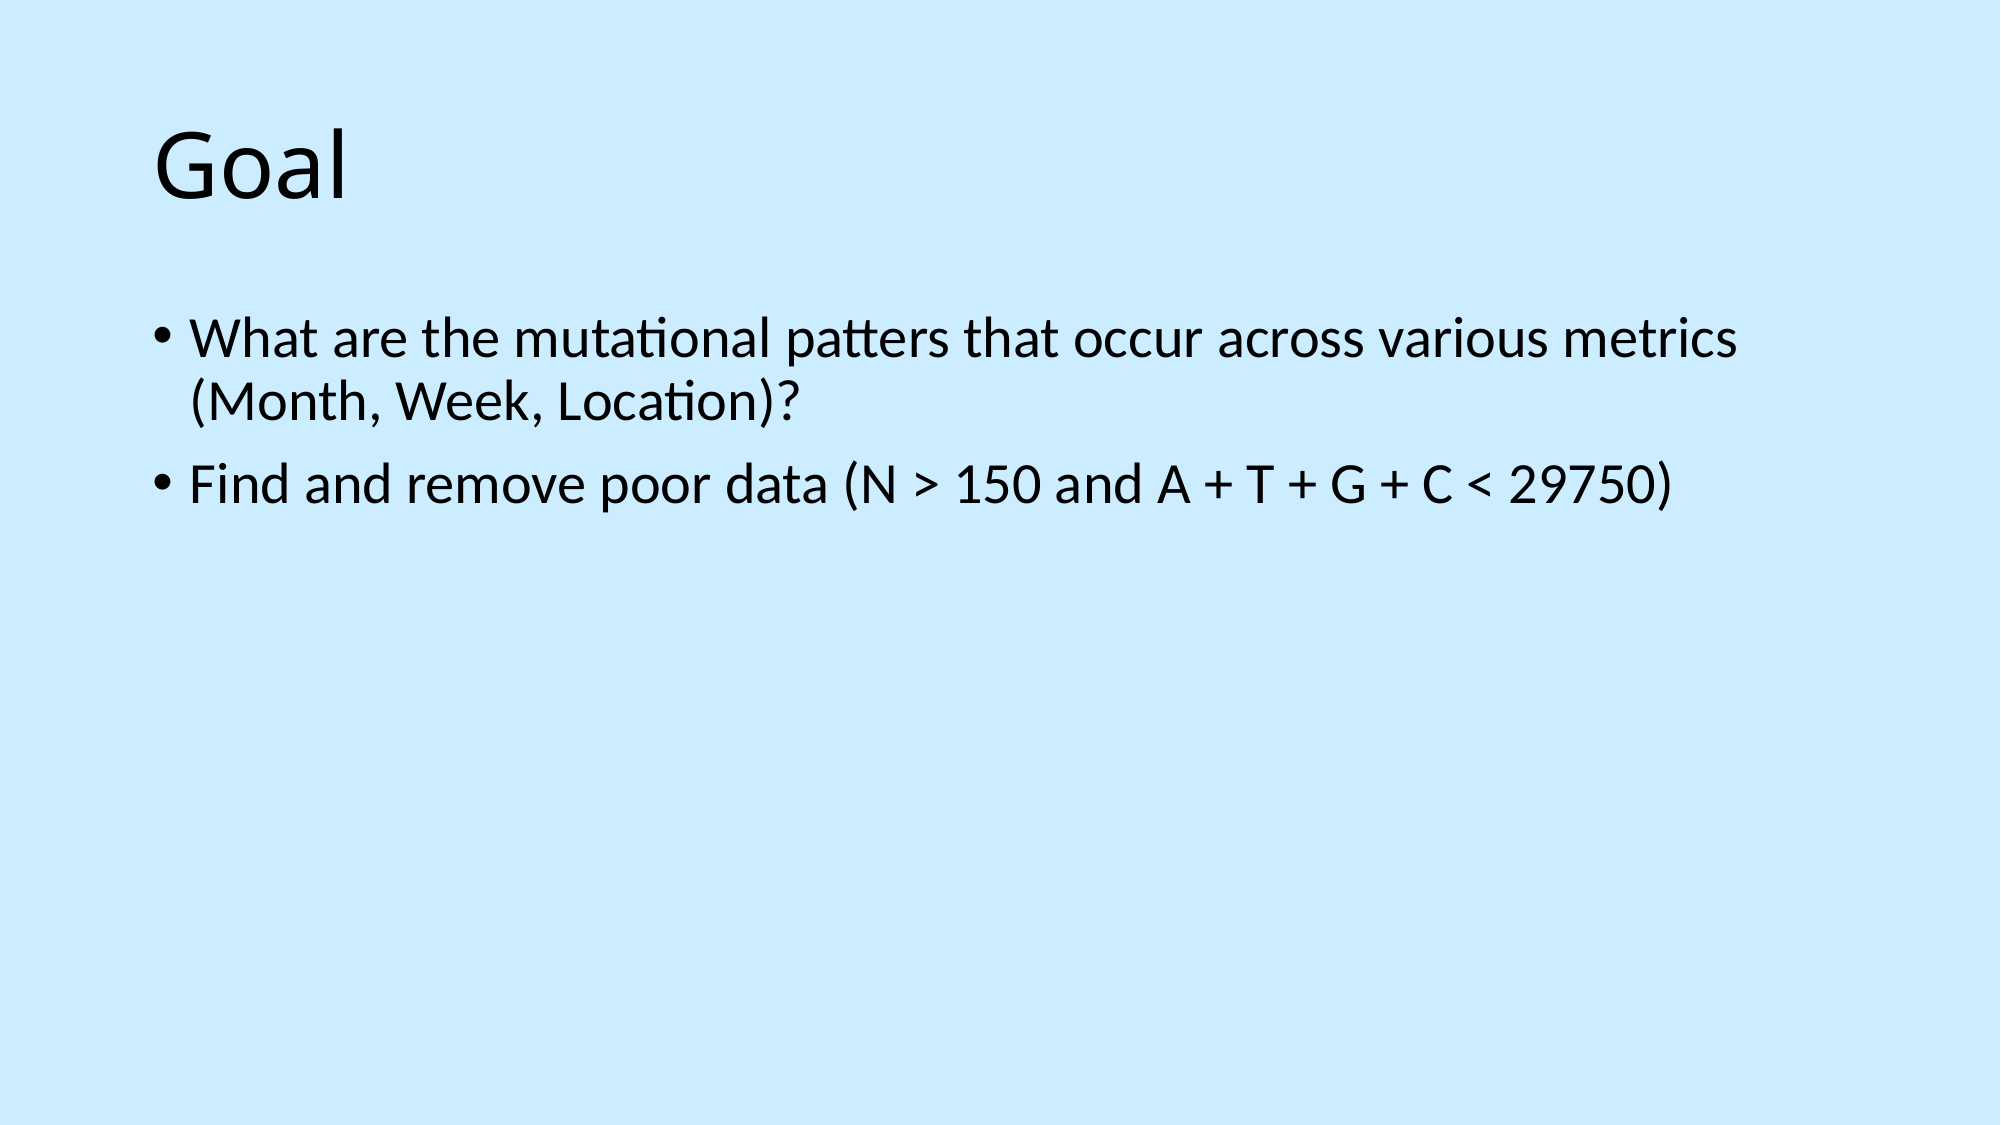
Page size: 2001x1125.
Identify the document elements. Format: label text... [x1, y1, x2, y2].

title Goal [137, 59, 1863, 278]
list What are the mutational patters that occur across various metrics (Month, Week, Location)? Find and remove poor data (N > 150 and A + T + G + C < 29750) [137, 299, 1863, 1014]
